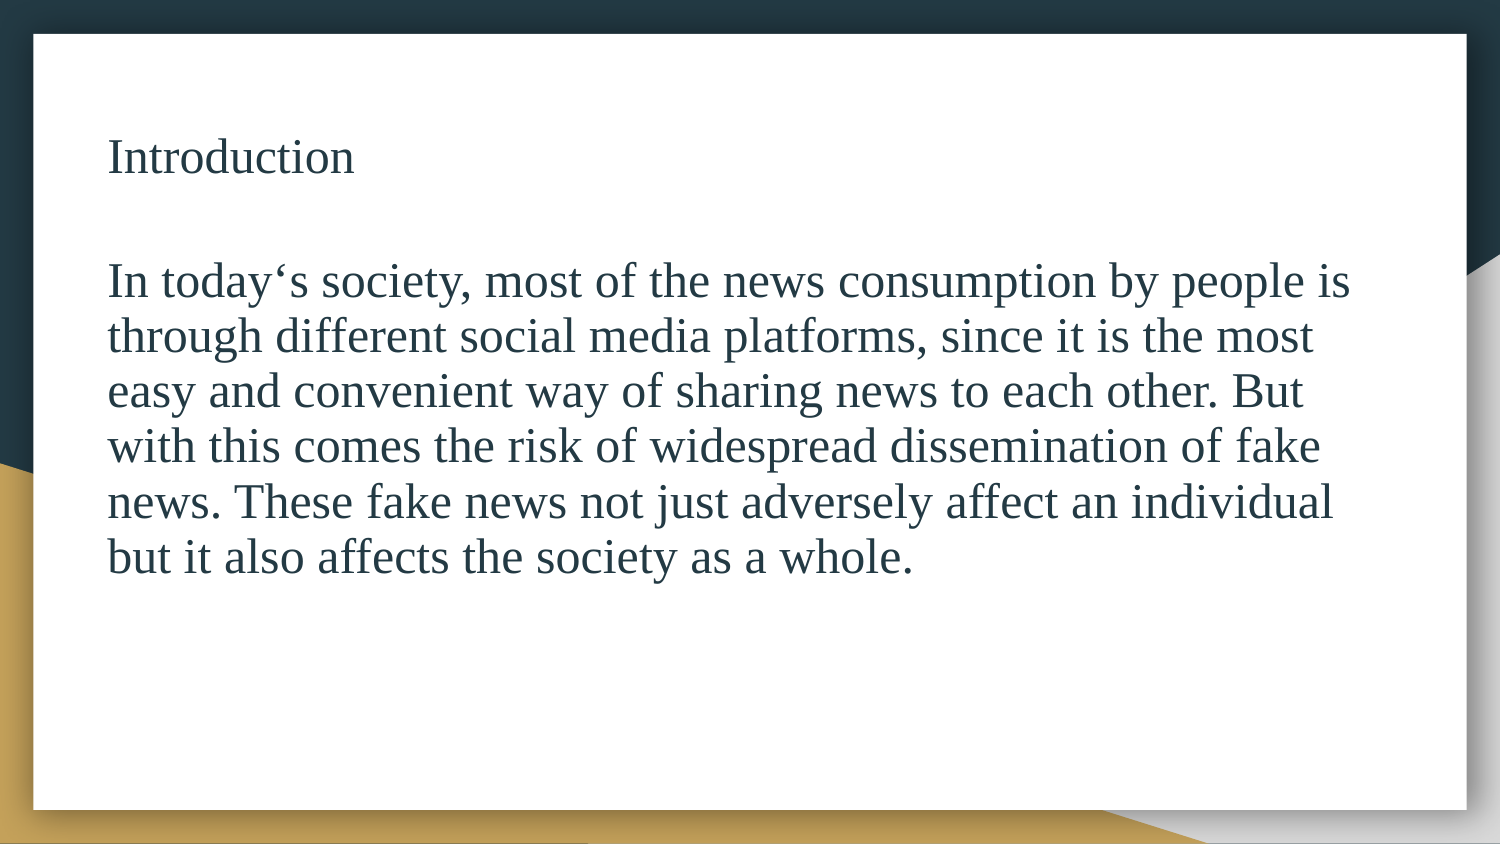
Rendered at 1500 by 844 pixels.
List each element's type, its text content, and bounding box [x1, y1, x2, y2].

title Introduction In today‘s society, most of the news consumption by people is through different social media platforms, since it is the most easy and convenient way of sharing news to each other. But with this comes the risk of widespread dissemination of fake news. These fake news not just adversely affect an individual but it also affects the society as a whole. [92, 58, 1408, 724]
